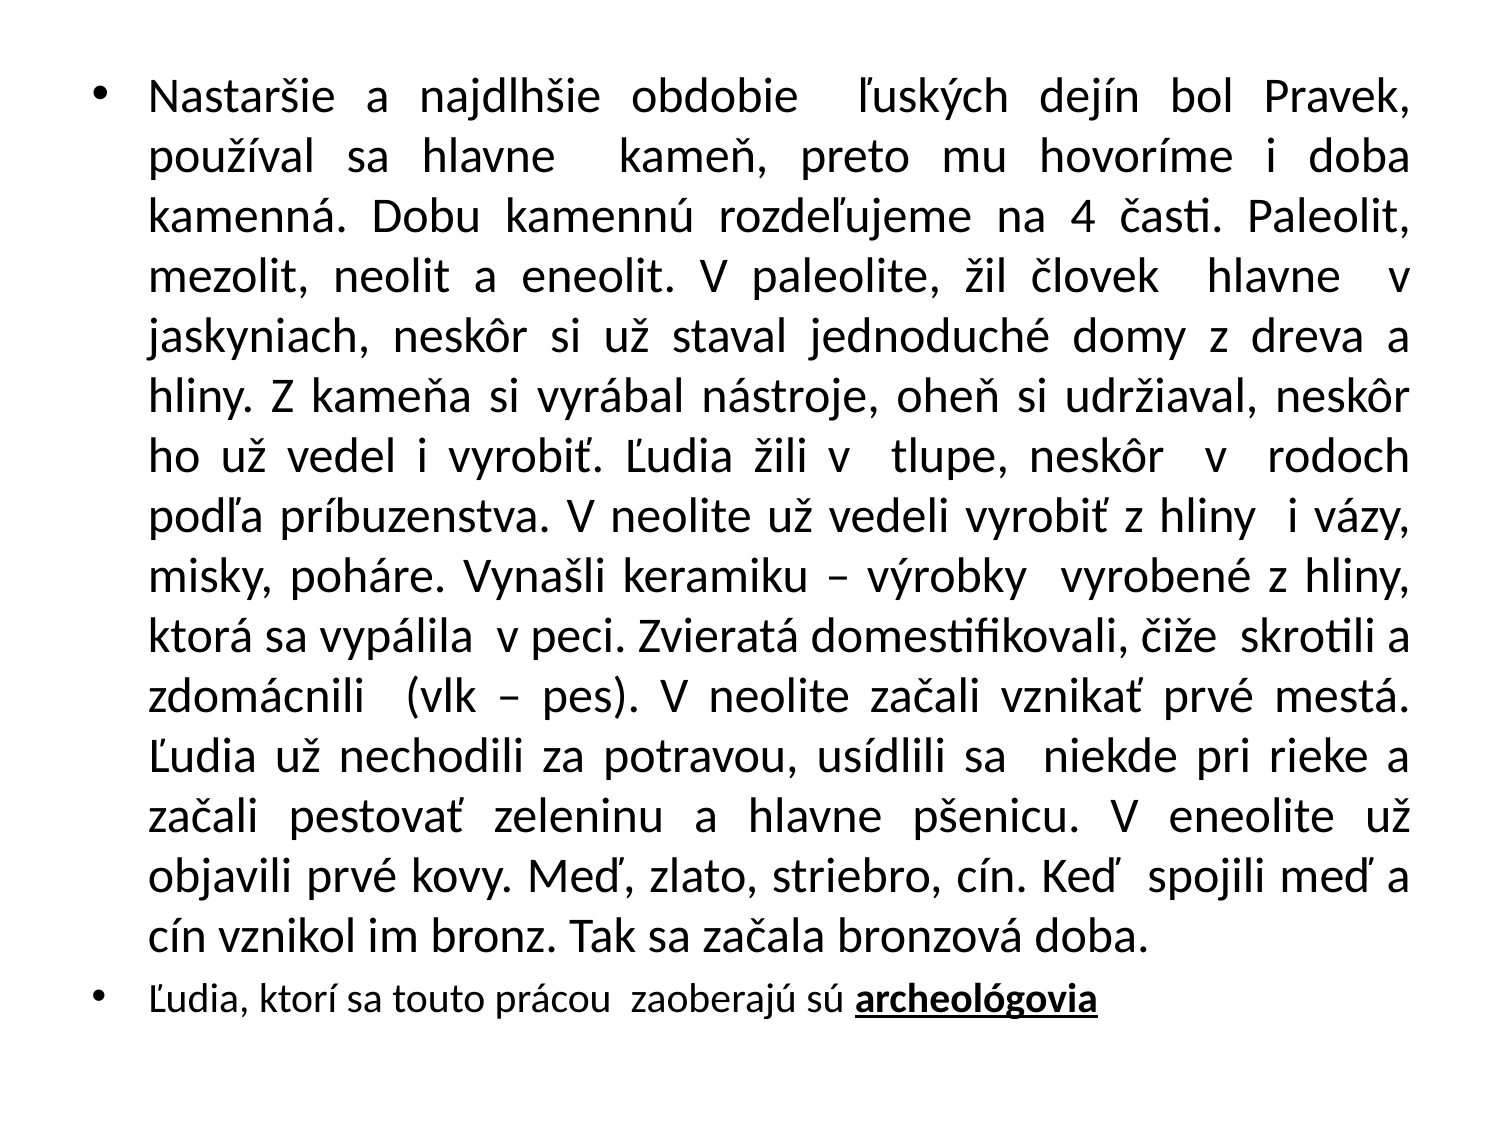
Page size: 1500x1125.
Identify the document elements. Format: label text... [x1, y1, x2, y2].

list Nastaršie a najdlhšie obdobie ľuských dejín bol Pravek, používal sa hlavne kameň, preto mu hovoríme i doba kamenná. Dobu kamennú rozdeľujeme na 4 časti. Paleolit, mezolit, neolit a eneolit. V paleolite, žil človek hlavne v jaskyniach, neskôr si už staval jednoduché domy z dreva a hliny. Z kameňa si vyrábal nástroje, oheň si udržiaval, neskôr ho už vedel i vyrobiť. Ľudia žili v tlupe, neskôr v rodoch podľa príbuzenstva. V neolite už vedeli vyrobiť z hliny i vázy, misky, poháre. Vynašli keramiku – výrobky vyrobené z hliny, ktorá sa vypálila v peci. Zvieratá domestifikovali, čiže skrotili a zdomácnili (vlk – pes). V neolite začali vznikať prvé mestá. Ľudia už nechodili za potravou, usídlili sa niekde pri rieke a začali pestovať zeleninu a hlavne pšenicu. V eneolite už objavili prvé kovy. Meď, zlato, striebro, cín. Keď spojili meď a cín vznikol im bronz. Tak sa začala bronzová doba. Ľudia, ktorí sa touto prácou zaoberajú sú archeológovia [76, 54, 1427, 1071]
